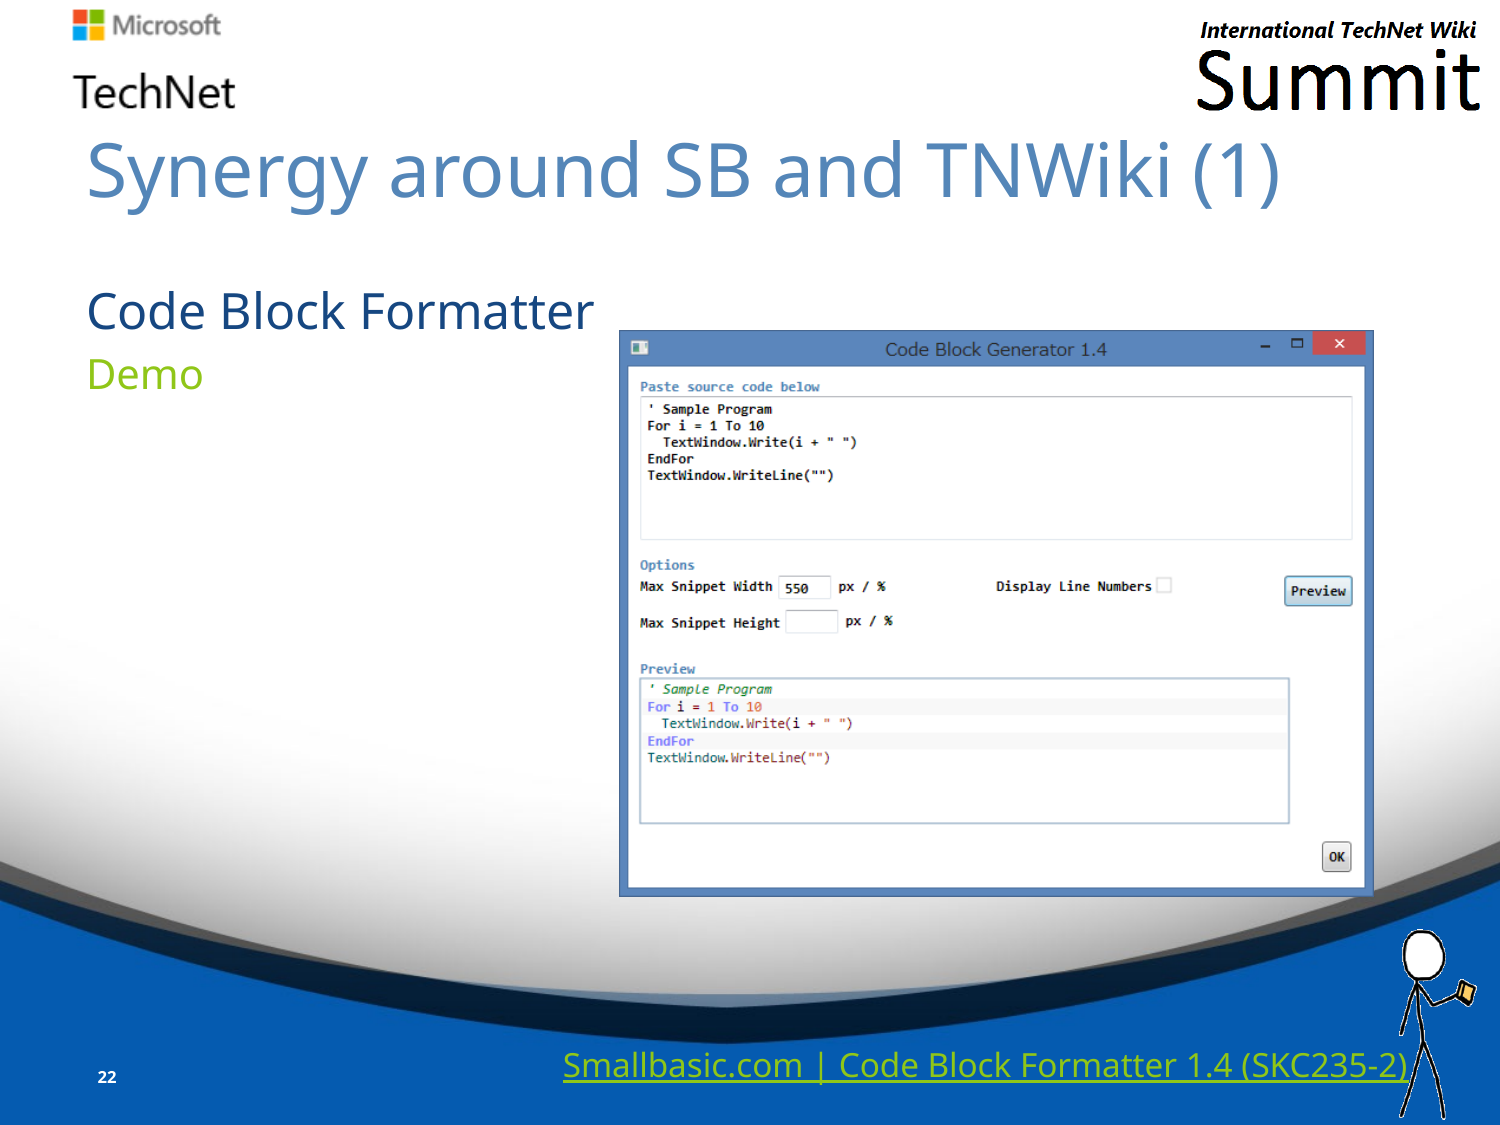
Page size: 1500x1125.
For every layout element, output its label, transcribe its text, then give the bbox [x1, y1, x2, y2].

slide_number 22 [71, 1066, 144, 1125]
picture [0, 0, 1500, 1125]
text_box Code Block Formatter Demo [71, 272, 710, 1031]
title Synergy around SB and TNWiki (1) [71, 131, 1422, 245]
text_box Smallbasic.com | Code Block Formatter 1.4 (SKC235-2) [548, 1036, 1424, 1097]
